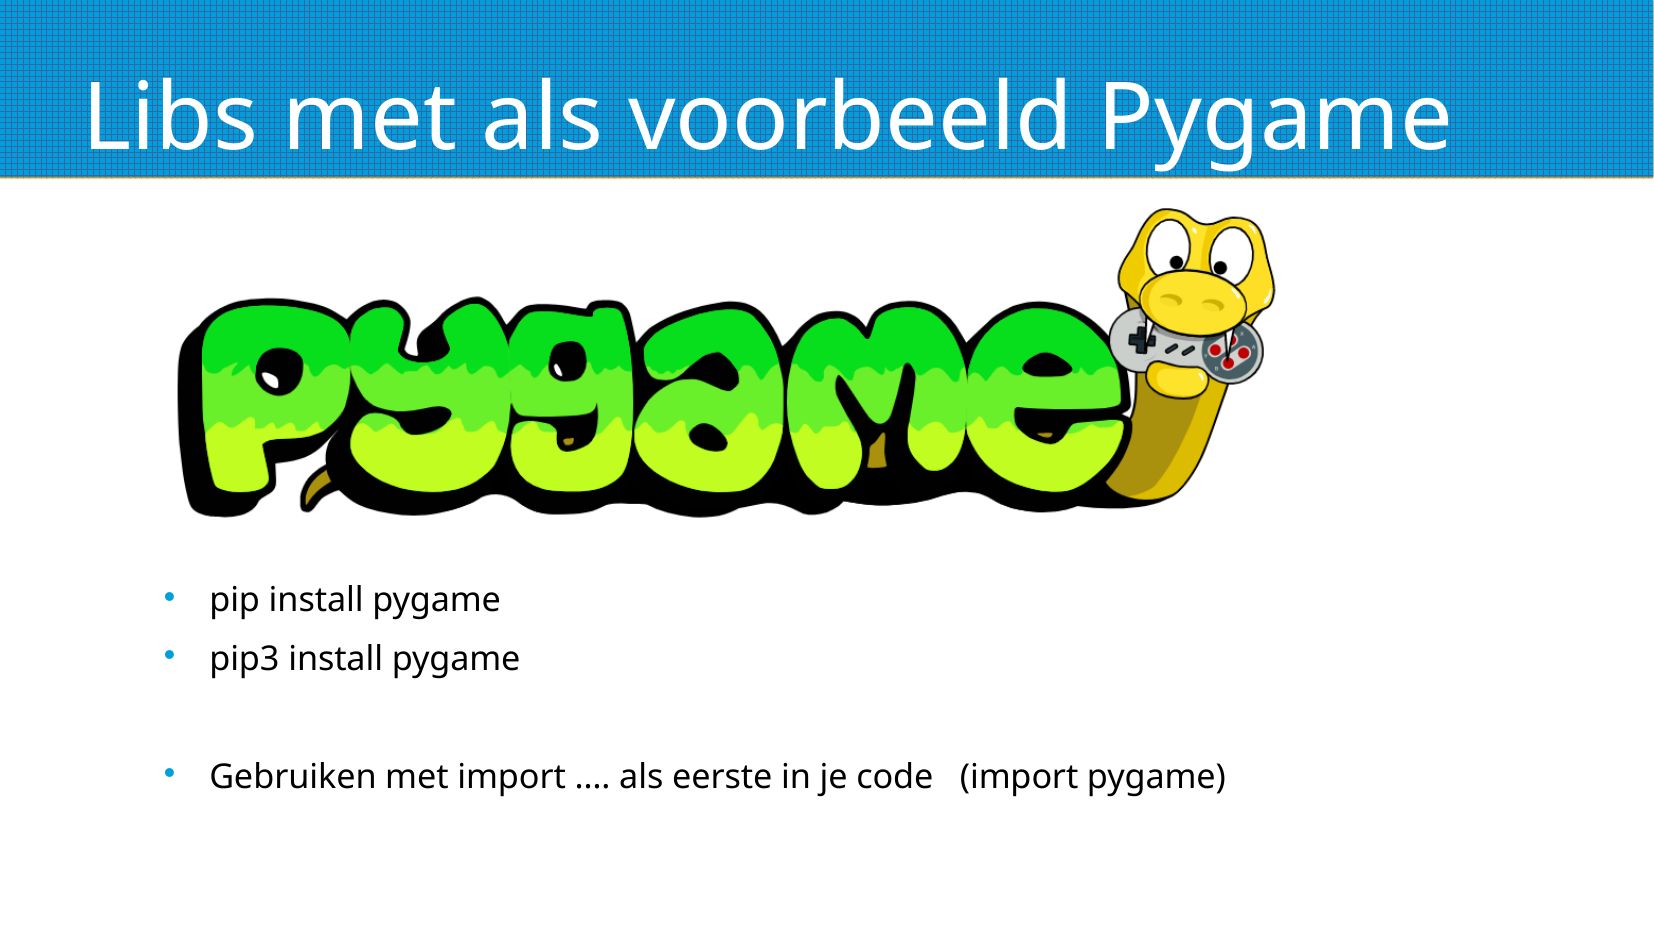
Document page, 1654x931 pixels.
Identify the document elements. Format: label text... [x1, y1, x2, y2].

title Libs met als voorbeeld Pygame [82, 14, 1571, 171]
picture [0, 179, 1654, 931]
list pip install pygame pip3 install pygame Gebruiken met import …. als eerste in je code (import pygame) [88, 224, 1565, 801]
